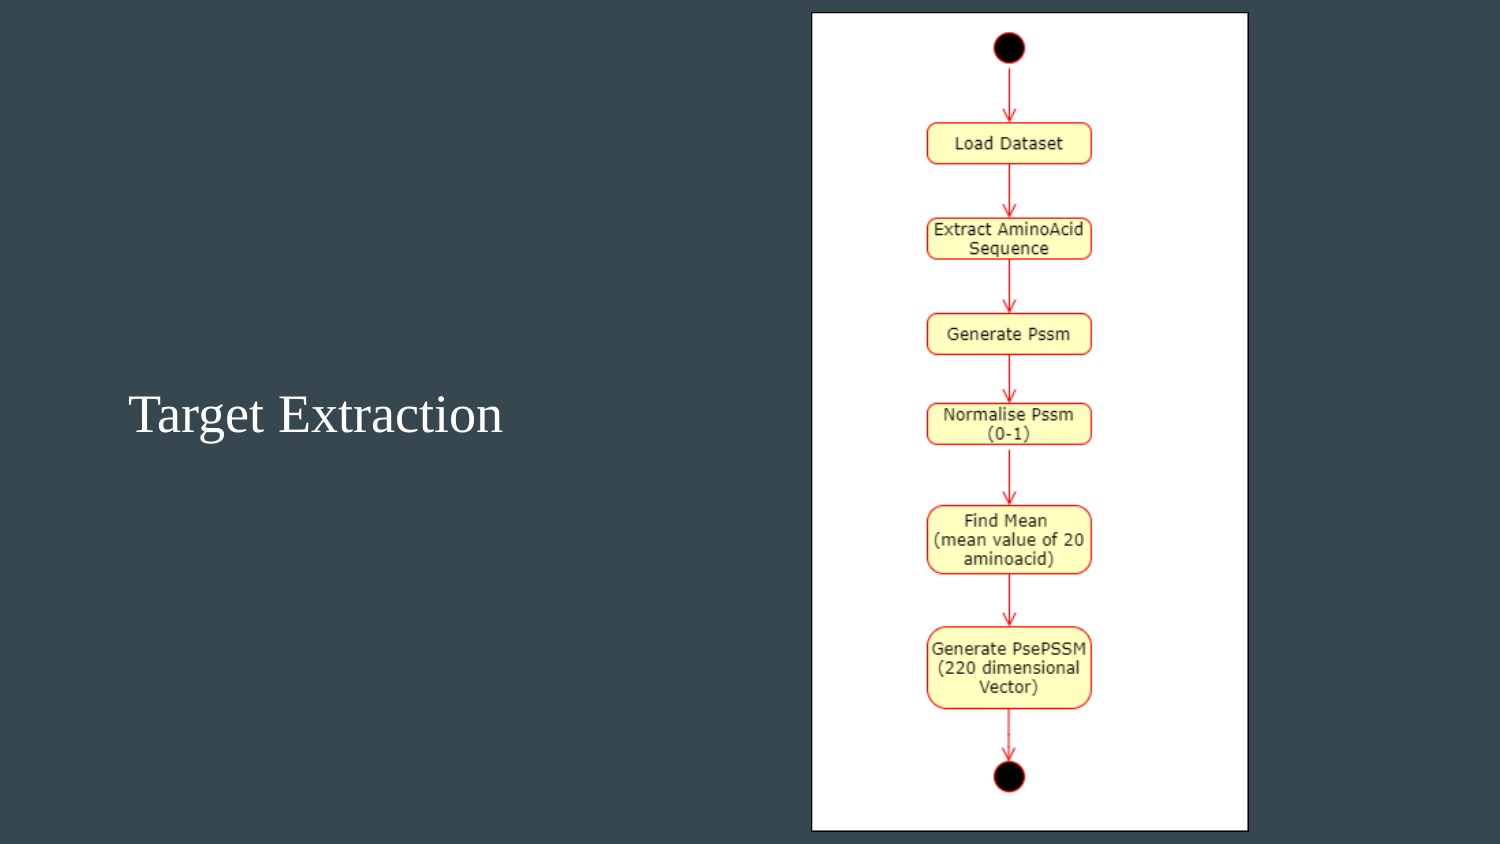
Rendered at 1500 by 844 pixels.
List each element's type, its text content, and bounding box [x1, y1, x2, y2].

picture [811, 12, 1249, 832]
title Target Extraction [113, 334, 574, 459]
